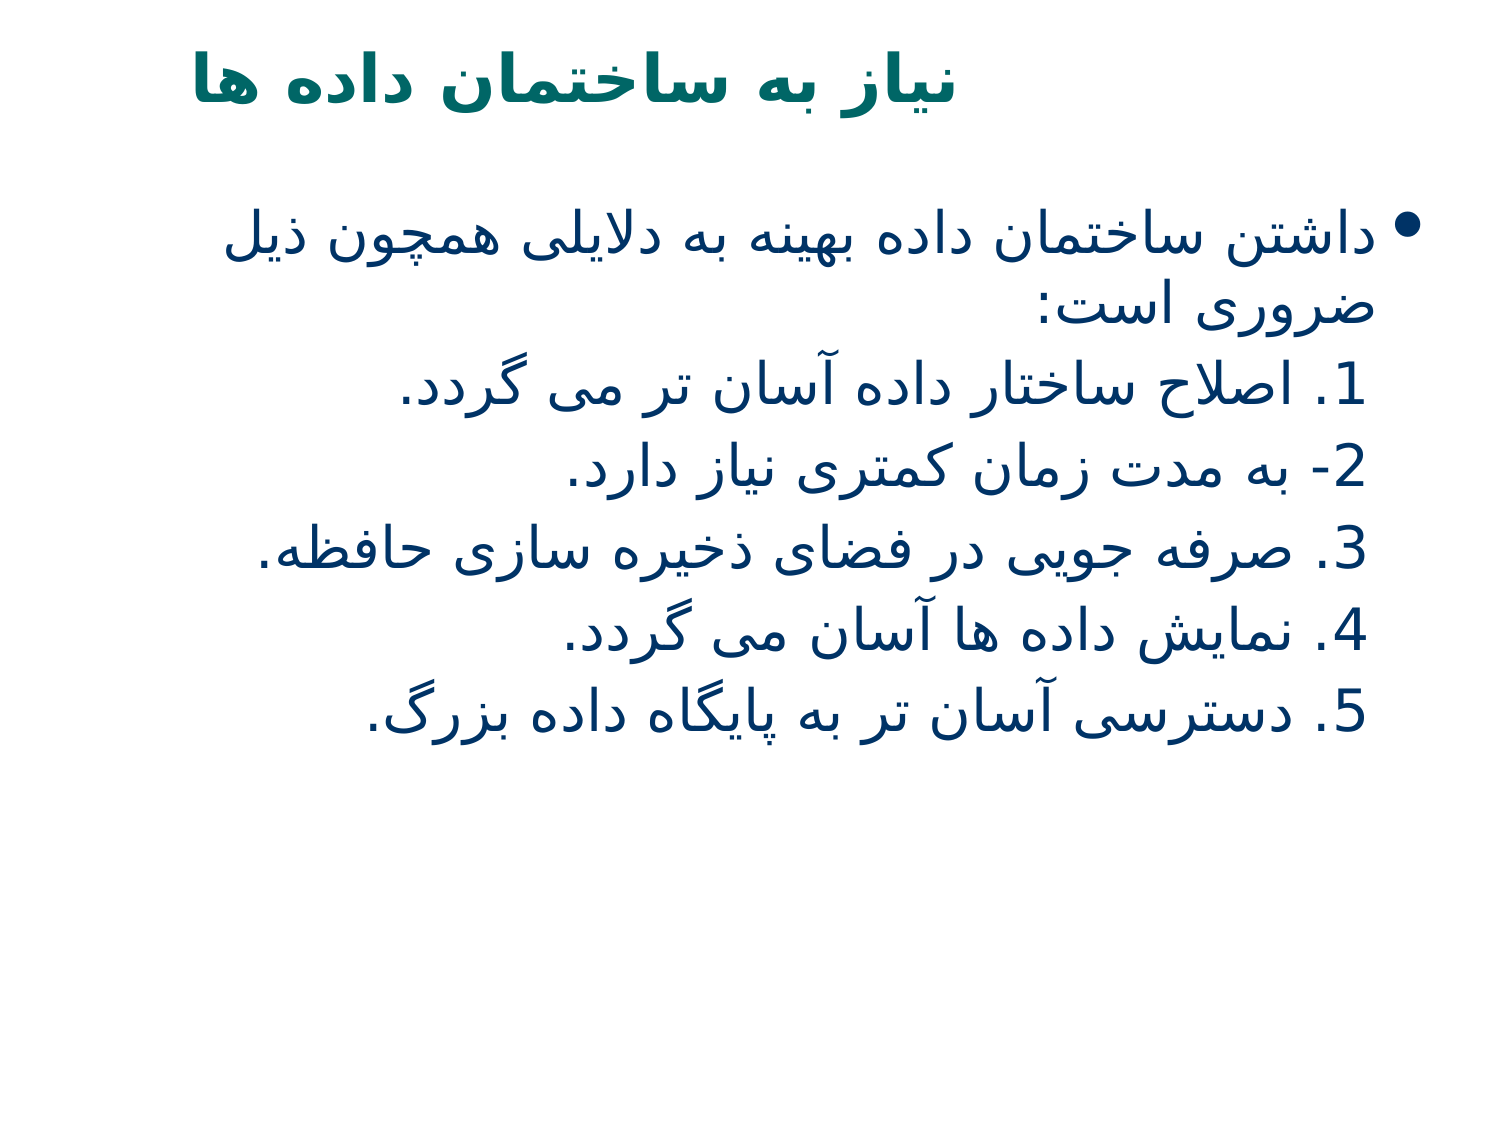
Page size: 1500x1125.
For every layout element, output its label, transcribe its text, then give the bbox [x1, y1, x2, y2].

list داشتن ساختمان داده بهینه به دلایلی همچون ذیل ضروری است: 1. اصلاح ساختار داده آسان تر می گردد. 2- به مدت زمان کمتری نیاز دارد. 3. صرفه جویی در فضای ذخیره سازی حافظه. 4. نمایش داده ها آسان می گردد. 5. دسترسی آسان تر به پایگاه داده بزرگ. [24, 187, 1450, 999]
title نیاز به ساختمان داده ها [0, 24, 975, 125]
